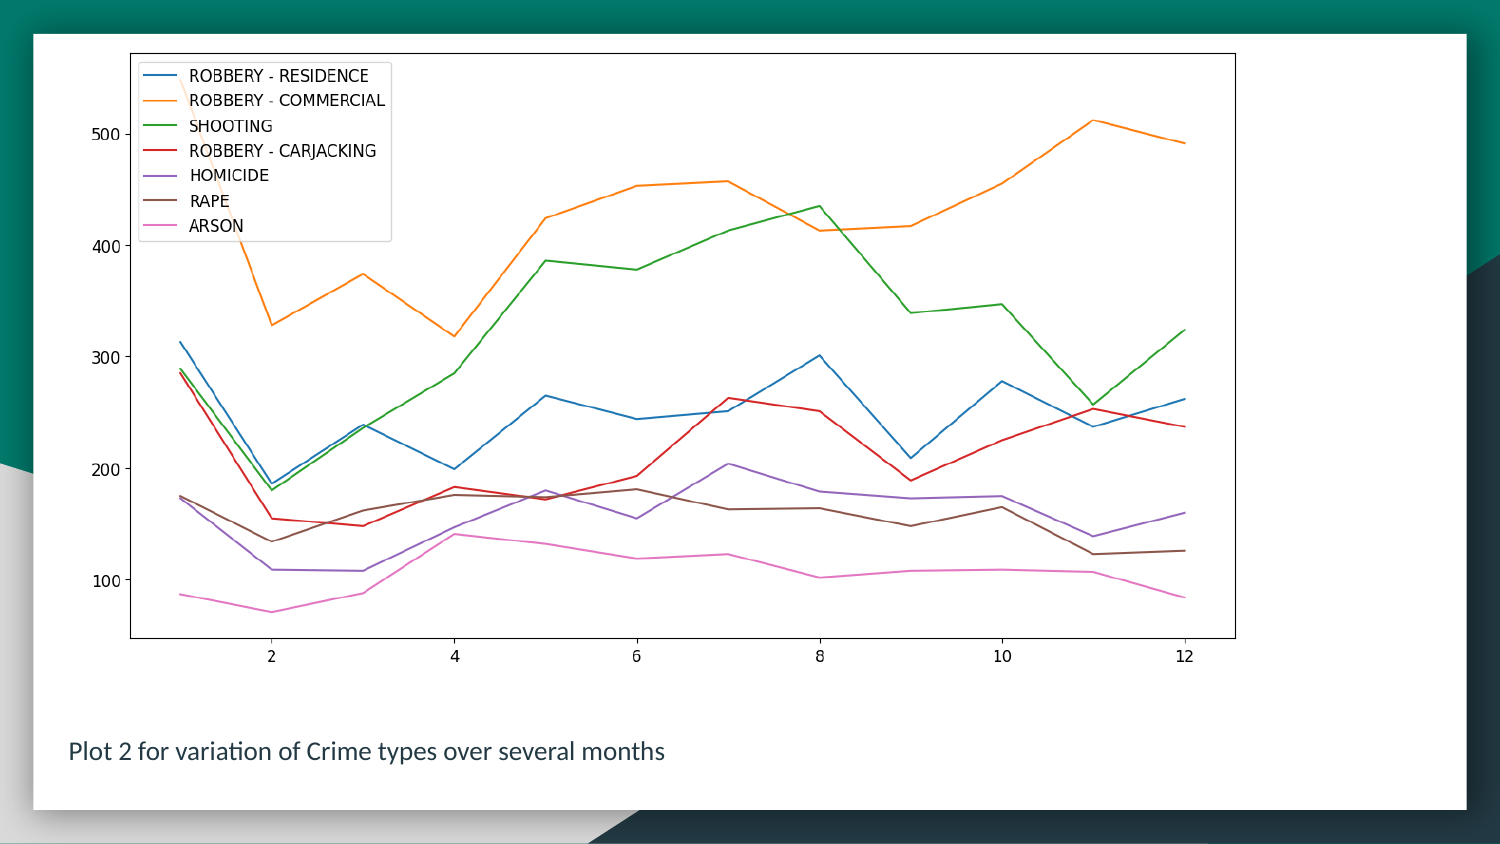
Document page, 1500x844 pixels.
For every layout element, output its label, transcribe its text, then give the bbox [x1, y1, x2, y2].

picture [81, 44, 1243, 674]
list Plot 2 for variation of Crime types over several months [53, 682, 1271, 783]
